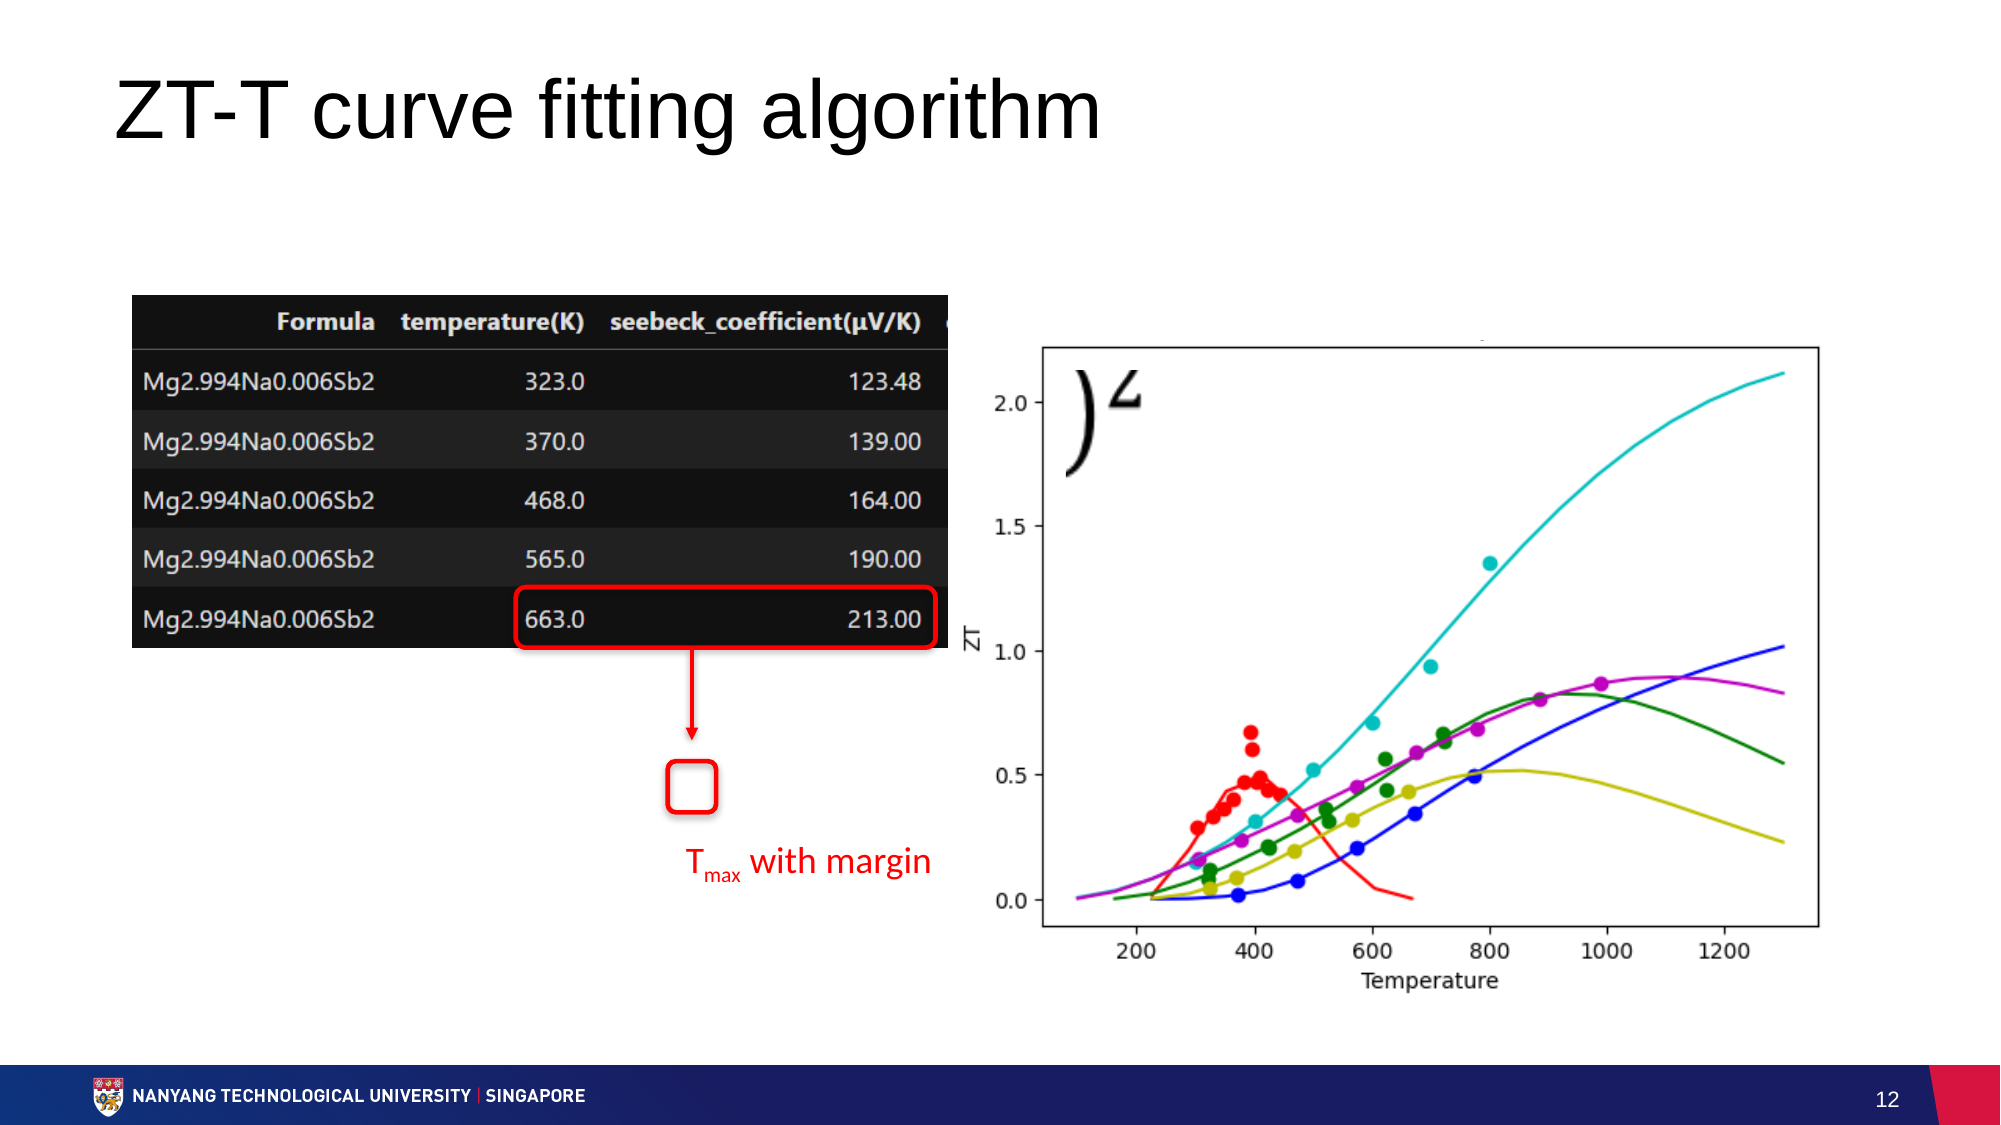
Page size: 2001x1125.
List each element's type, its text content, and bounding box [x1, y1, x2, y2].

text_box [666, 760, 717, 814]
text_box Tmax with margin [671, 828, 942, 895]
picture [0, 1065, 2000, 1125]
title ZT-T curve fitting algorithm [99, 11, 1900, 199]
picture [132, 294, 1840, 1009]
slide_number 12 [1735, 1068, 1900, 1125]
